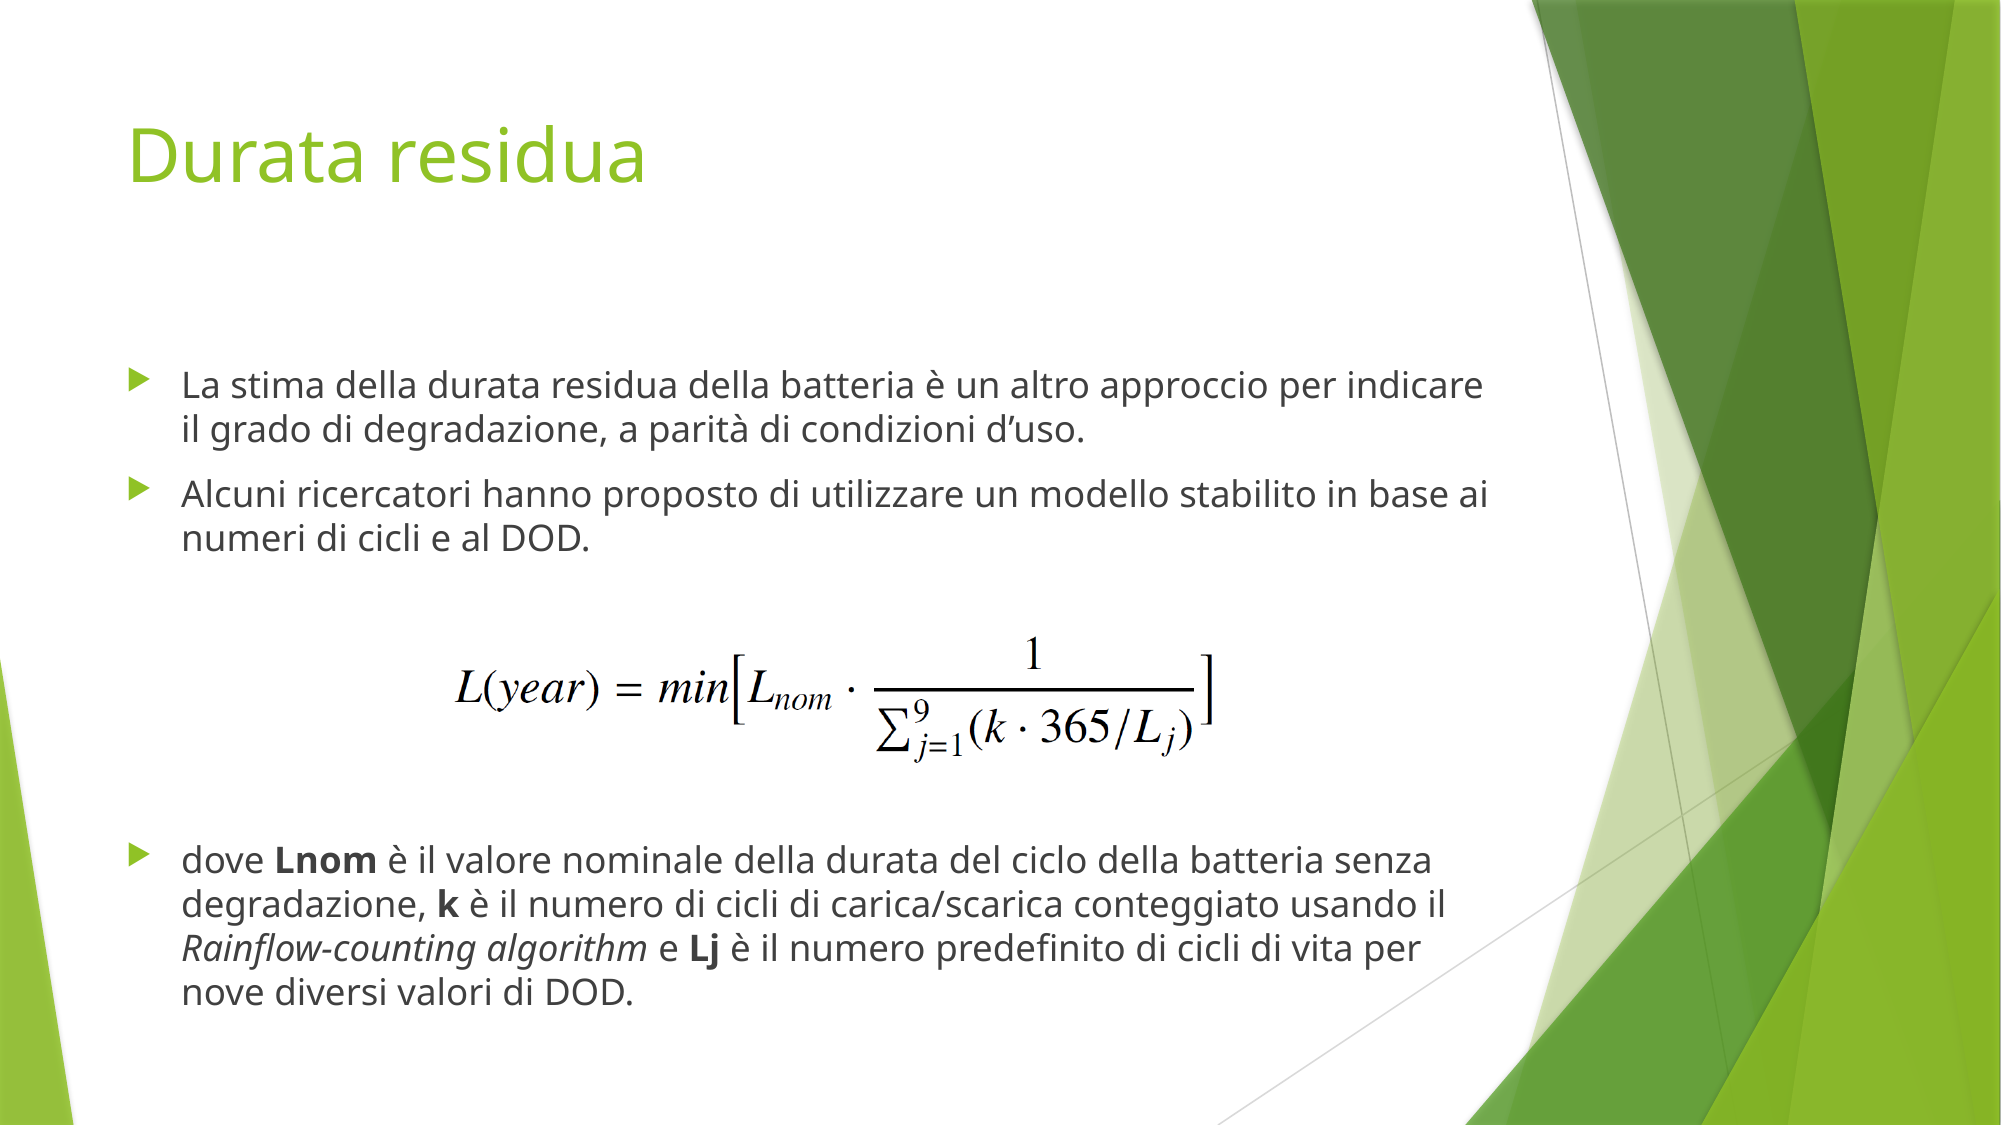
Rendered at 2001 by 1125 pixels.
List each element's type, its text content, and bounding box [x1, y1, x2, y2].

list La stima della durata residua della batteria è un altro approccio per indicare il grado di degradazione, a parità di condizioni d’uso. Alcuni ricercatori hanno proposto di utilizzare un modello stabilito in base ai numeri di cicli e al DOD. dove Lnom è il valore nominale della durata del ciclo della batteria senza degradazione, k è il numero di cicli di carica/scarica conteggiato usando il Rainflow-counting algorithm e Lj è il numero predefinito di cicli di vita per nove diversi valori di DOD. [111, 354, 1522, 1025]
title Durata residua [111, 99, 1522, 317]
picture [432, 613, 1240, 774]
